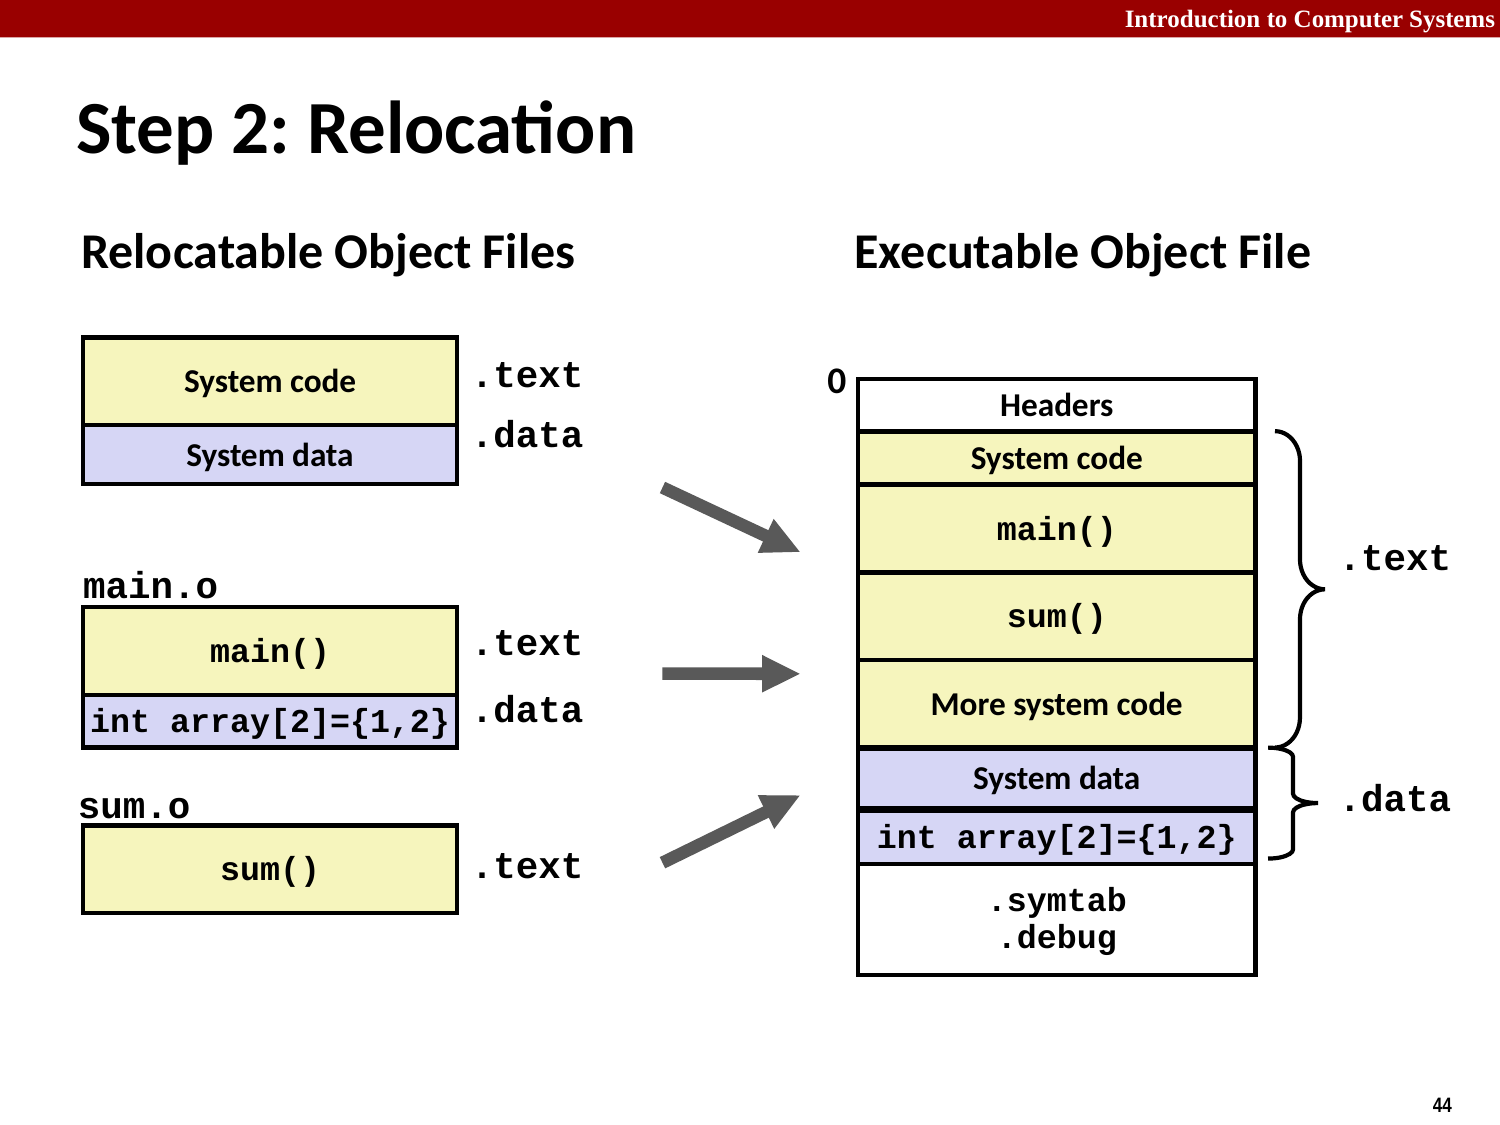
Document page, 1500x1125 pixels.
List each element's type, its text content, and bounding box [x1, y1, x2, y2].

text_box main.o [68, 557, 234, 615]
title Step 2: Relocation [60, 76, 1308, 171]
text_box int array[2]={1,2} [83, 694, 457, 748]
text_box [662, 213, 1467, 975]
text_box System data [83, 425, 457, 485]
text_box sum.o [63, 777, 206, 835]
text_box .data [456, 681, 599, 740]
text_box .text [456, 837, 599, 895]
text_box .data [456, 406, 599, 465]
text_box .text [456, 346, 599, 405]
text_box .text [456, 613, 599, 672]
text_box System code [83, 337, 457, 425]
text_box main() [83, 607, 457, 694]
text_box Relocatable Object Files [66, 214, 591, 289]
text_box sum() [83, 825, 457, 913]
